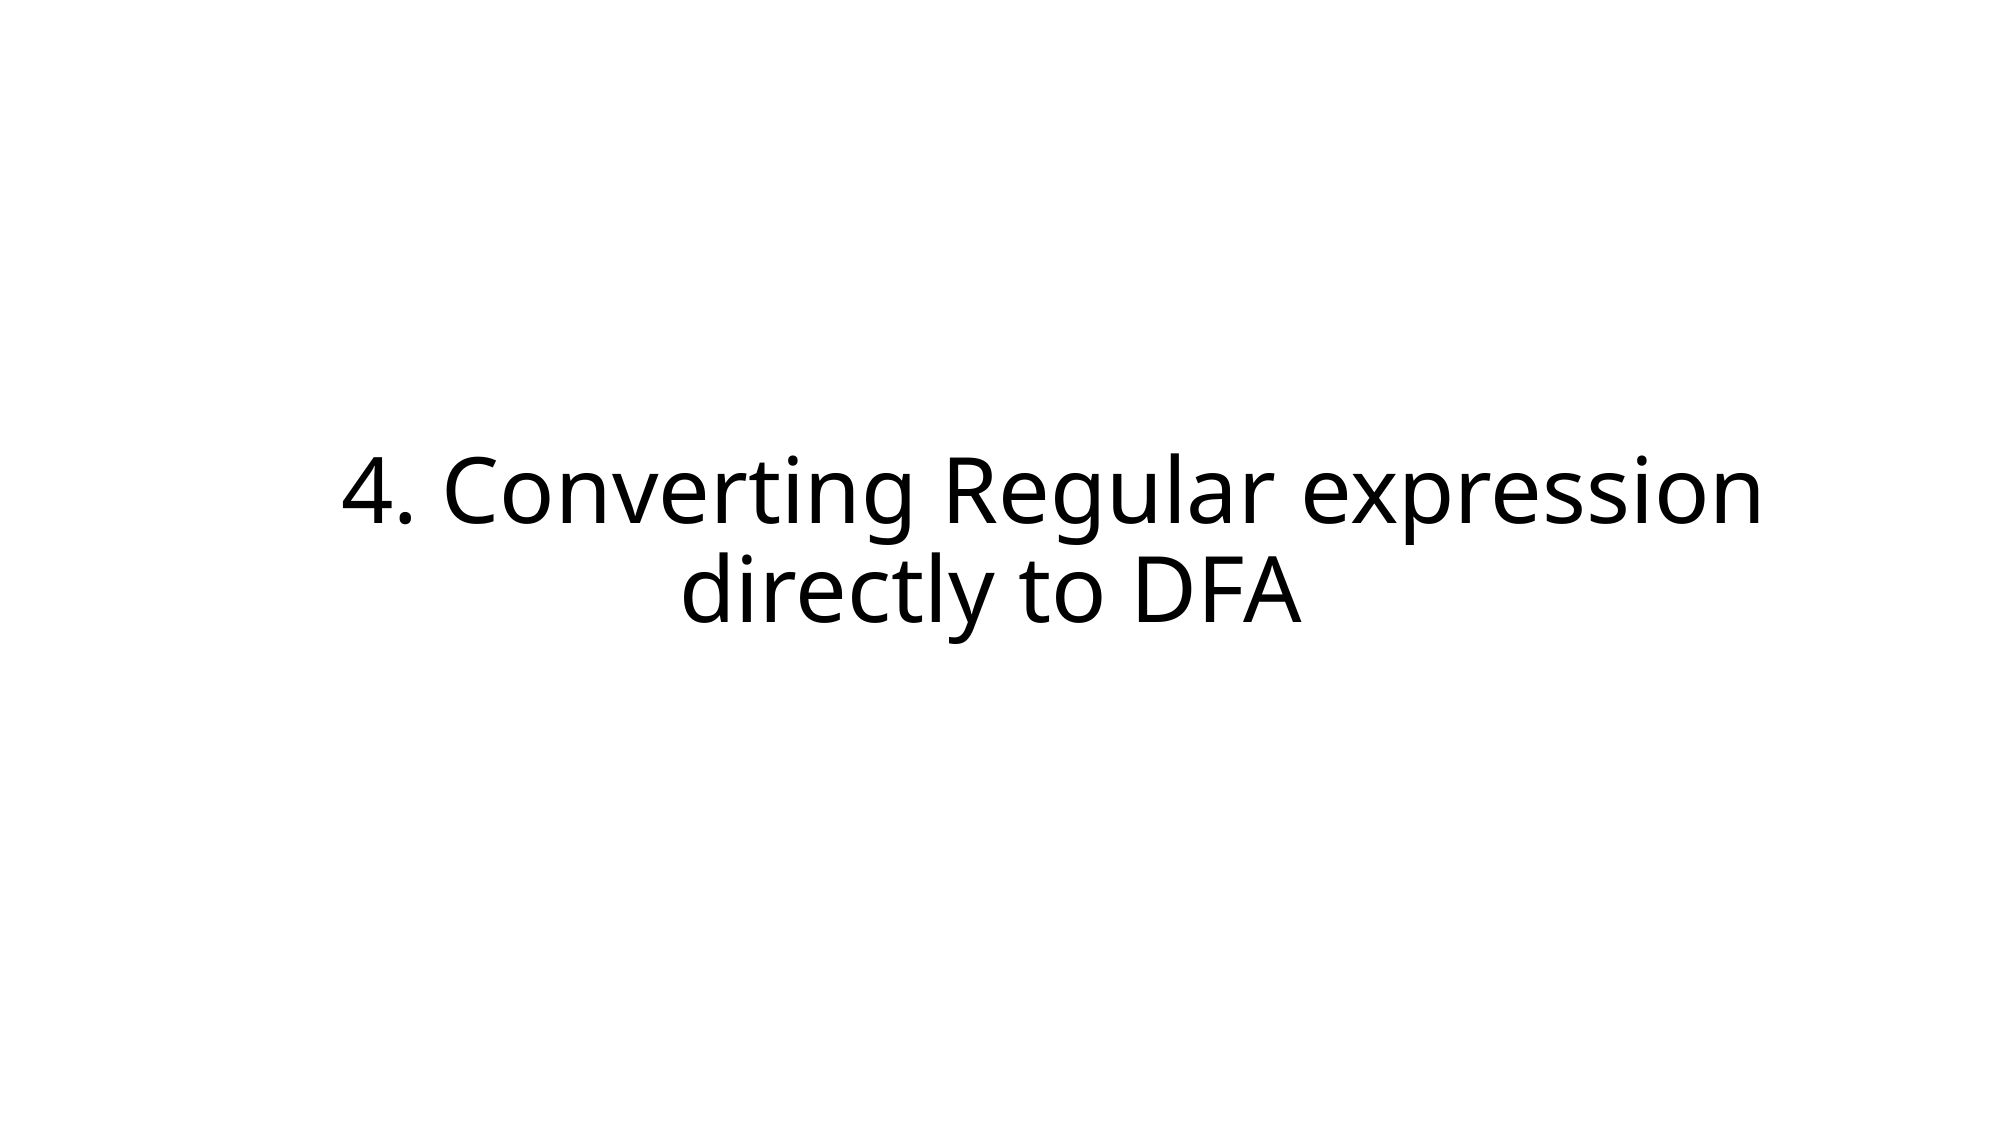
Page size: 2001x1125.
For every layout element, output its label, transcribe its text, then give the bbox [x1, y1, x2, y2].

title 4. Converting Regular expression directly to DFA [192, 434, 1917, 653]
